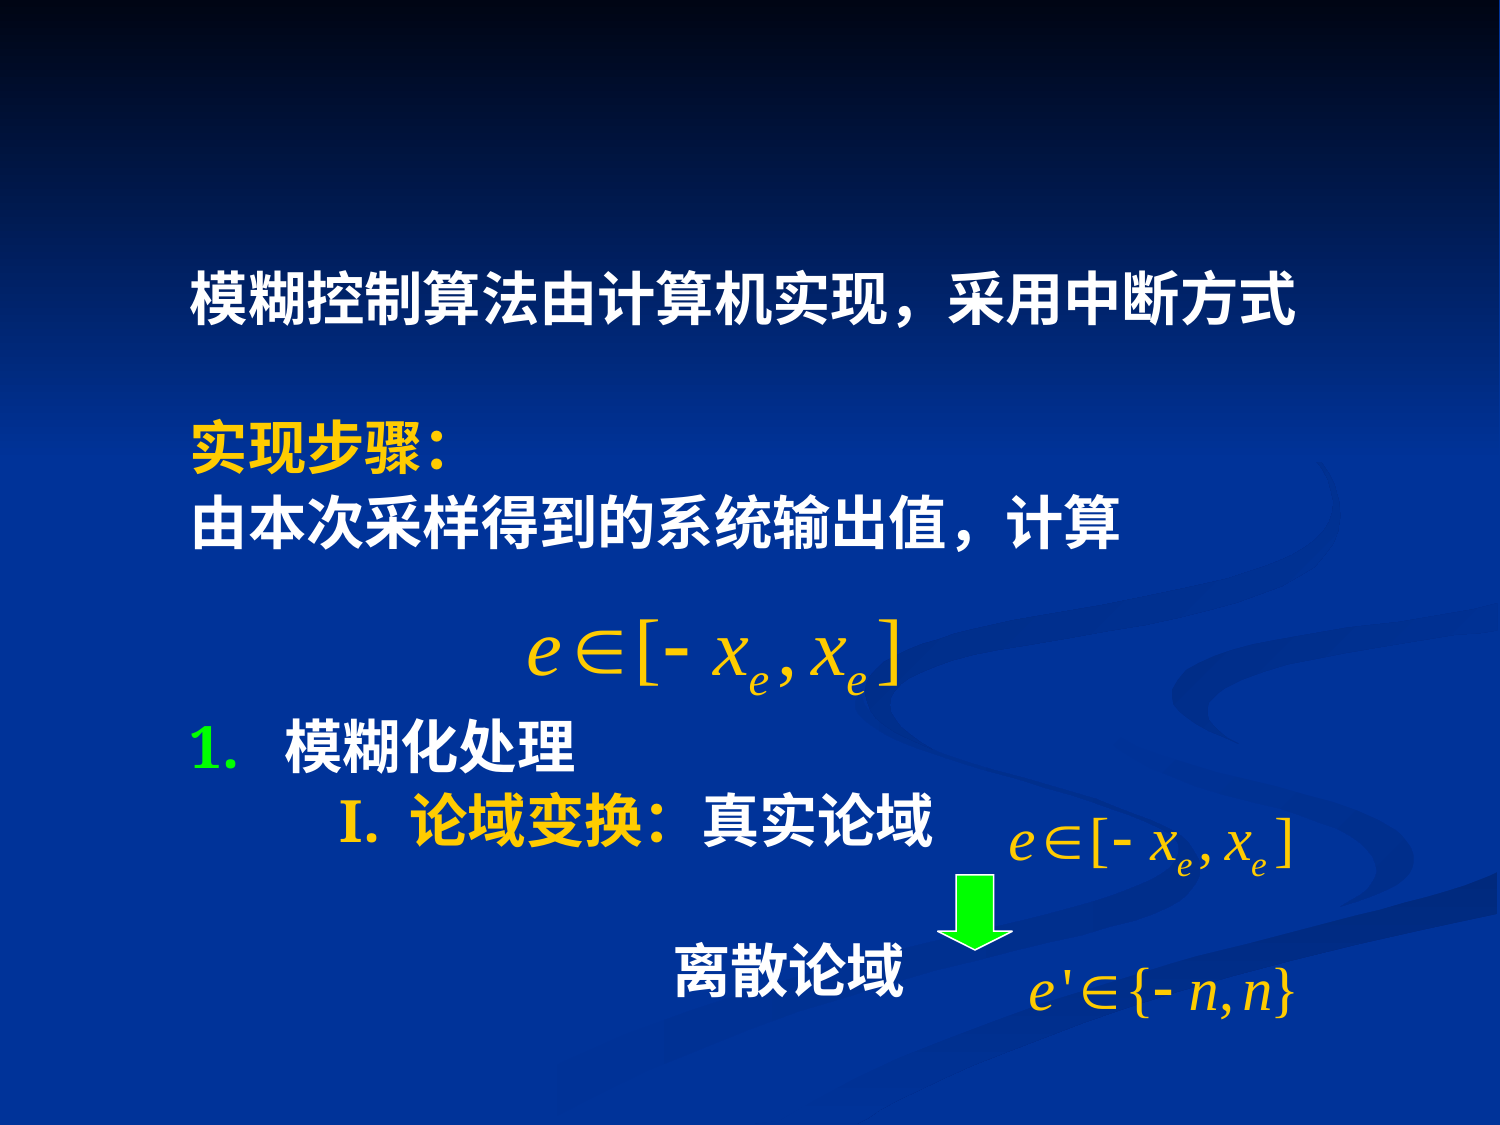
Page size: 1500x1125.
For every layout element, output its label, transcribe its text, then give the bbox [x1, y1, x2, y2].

list 模糊控制算法由计算机实现，采用中断方式 实现步骤： 由本次采样得到的系统输出值，计算 1. 模糊化处理 I. 论域变换：真实论域 离散论域 [174, 262, 1413, 1051]
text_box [515, 594, 910, 711]
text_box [1019, 954, 1304, 1033]
text_box [937, 874, 1013, 950]
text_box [999, 799, 1299, 888]
